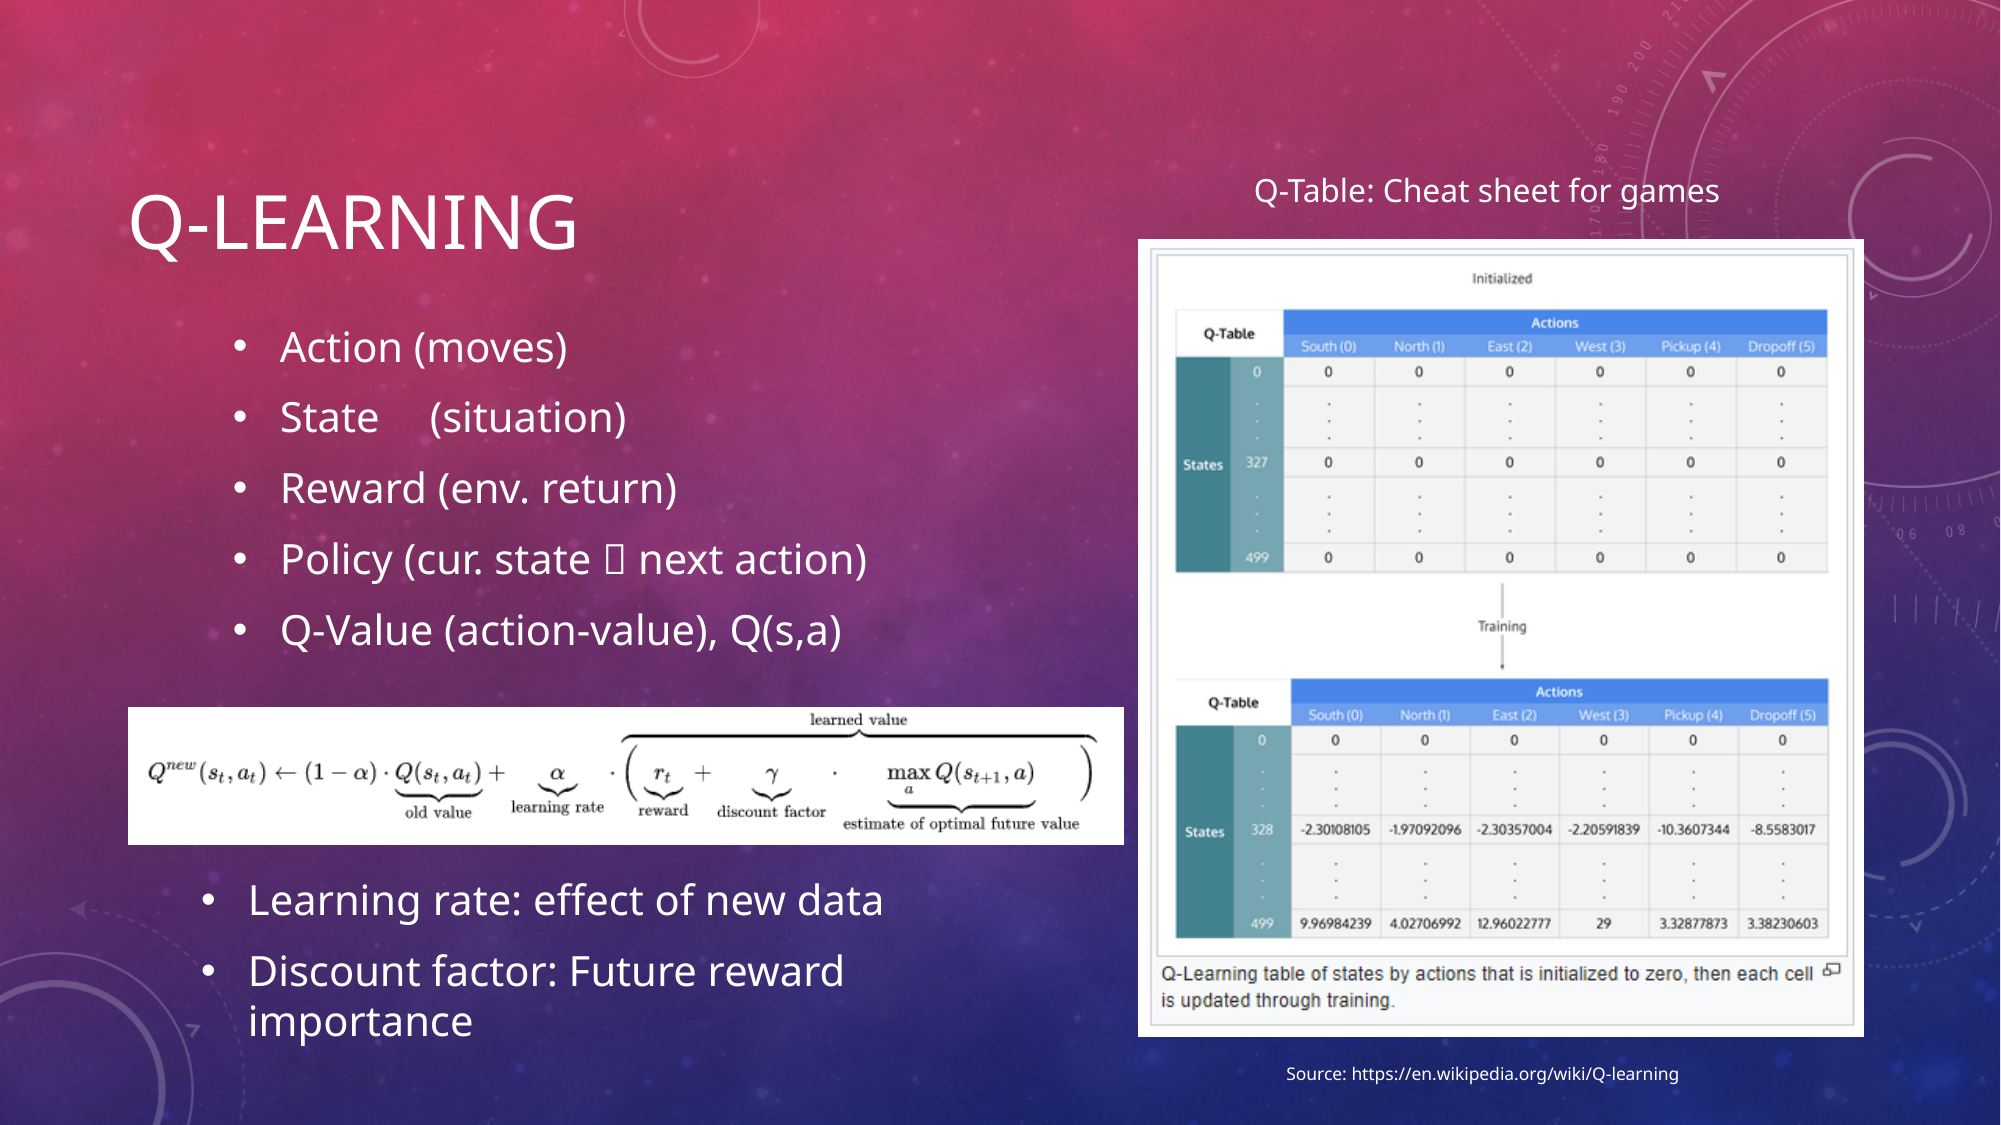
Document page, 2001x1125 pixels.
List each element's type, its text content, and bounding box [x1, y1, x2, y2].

text_box Learning rate: effect of new data Discount factor: Future reward importance [186, 857, 1066, 1074]
text_box Source: https://en.wikipedia.org/wiki/Q-learning [1271, 1055, 1732, 1093]
title Q-learning [112, 99, 1775, 339]
picture [0, 0, 2001, 1125]
list Action (moves) State (situation) Reward (env. return) Policy (cur. state  next action) Q-Value (action-value), Q(s,a) [217, 284, 1098, 690]
text_box Q-Table: Cheat sheet for games [1238, 149, 1764, 231]
